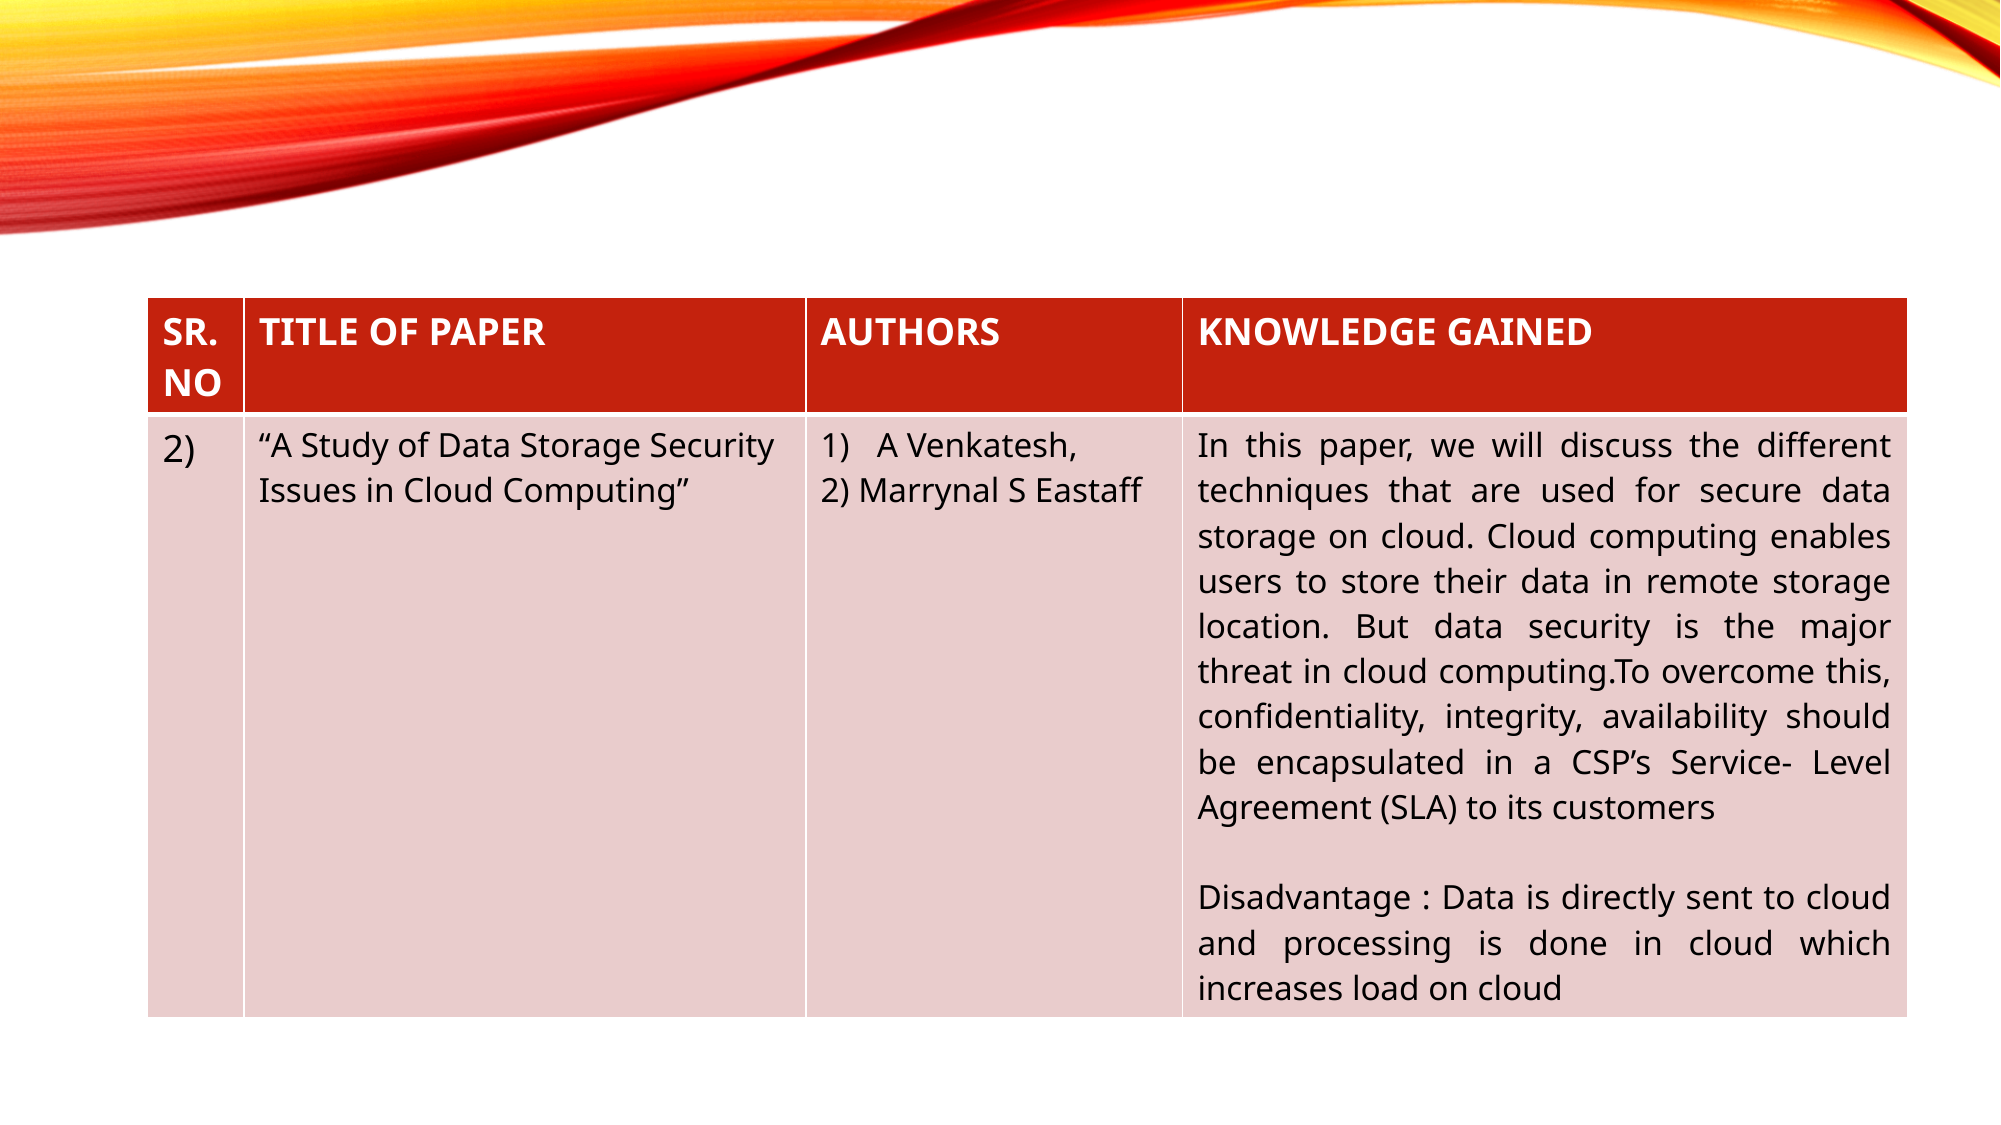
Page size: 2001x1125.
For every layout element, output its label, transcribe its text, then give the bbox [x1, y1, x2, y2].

table_header SR.NO [148, 298, 243, 412]
table_cell A Venkatesh, 2) Marrynal S Eastaff [807, 417, 1182, 1017]
picture [0, 0, 2000, 237]
table_header TITLE OF PAPER [245, 298, 805, 412]
table_cell In this paper, we will discuss the different techniques that are used for secure data storage on cloud. Cloud computing enables users to store their data in remote storage location. But data security is the major threat in cloud computing.To overcome this, confidentiality, integrity, availability should be encapsulated in a CSP’s Service- Level Agreement (SLA) to its customers Disadvantage : Data is directly sent to cloud and processing is done in cloud which increases load on cloud [1183, 417, 1907, 1017]
table_header KNOWLEDGE GAINED [1183, 298, 1907, 412]
table_cell “A Study of Data Storage Security Issues in Cloud Computing” [245, 417, 805, 1017]
table_cell 2) [148, 417, 243, 1017]
table_header AUTHORS [807, 298, 1182, 412]
